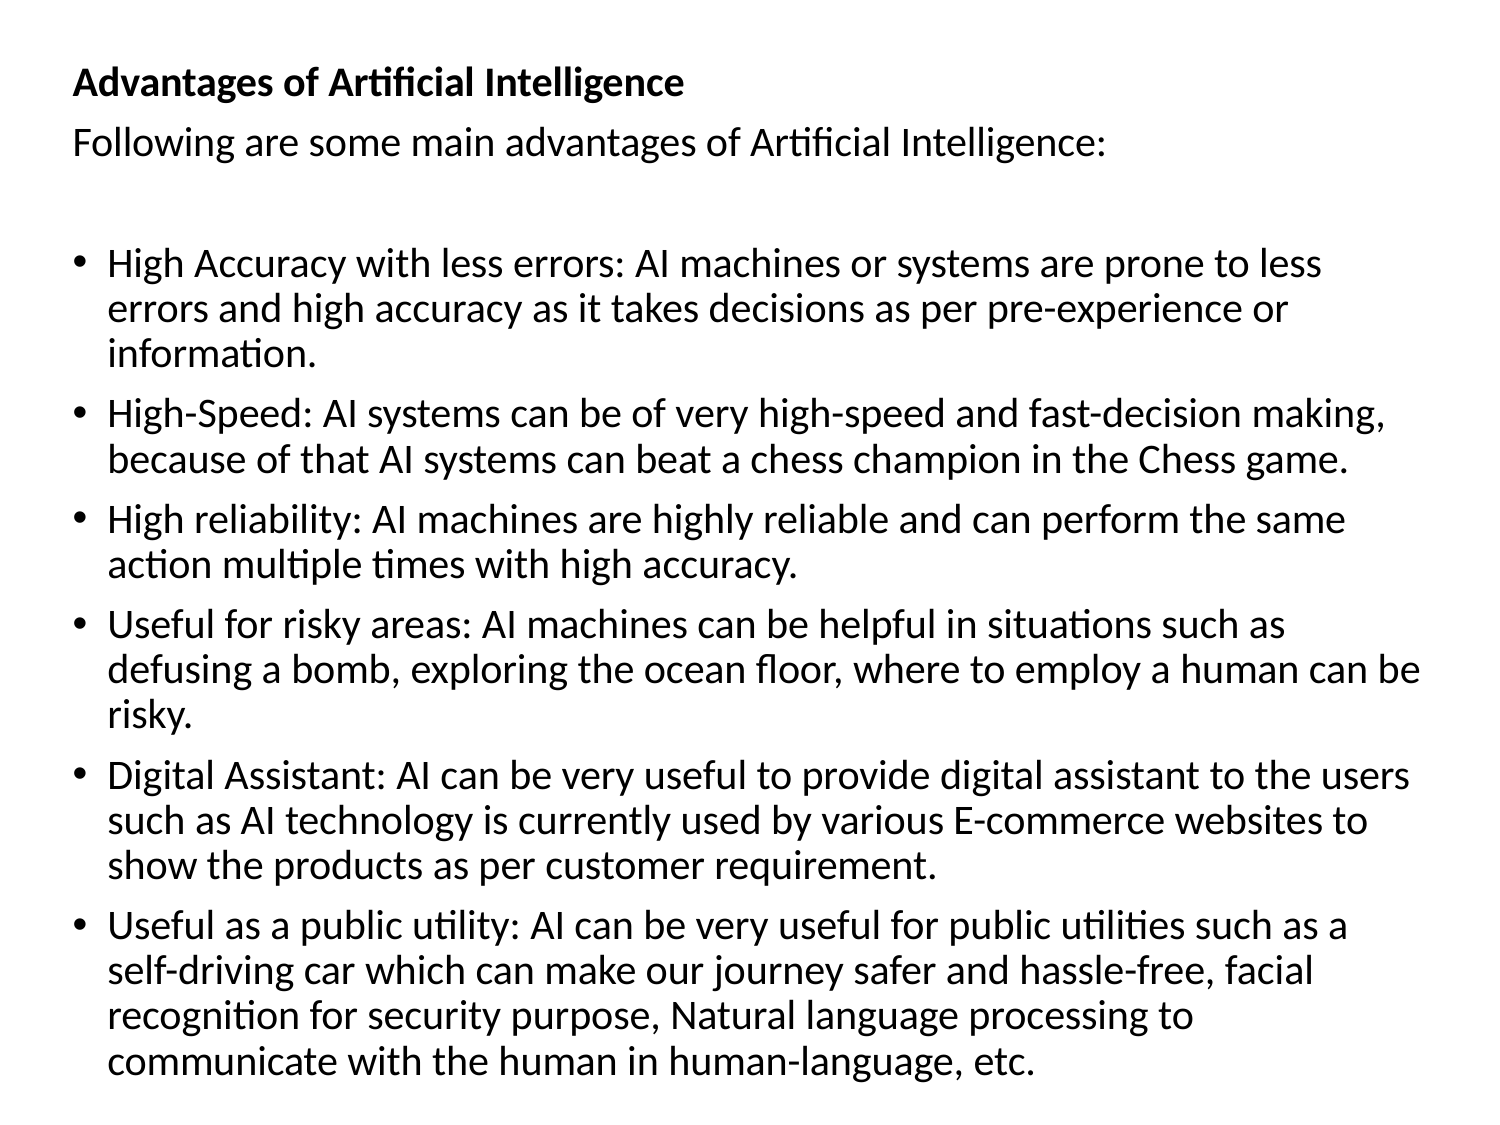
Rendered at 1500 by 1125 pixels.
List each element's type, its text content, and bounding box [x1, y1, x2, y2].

list Advantages of Artificial Intelligence Following are some main advantages of Artificial Intelligence: High Accuracy with less errors: AI machines or systems are prone to less errors and high accuracy as it takes decisions as per pre-experience or information. High-Speed: AI systems can be of very high-speed and fast-decision making, because of that AI systems can beat a chess champion in the Chess game. High reliability: AI machines are highly reliable and can perform the same action multiple times with high accuracy. Useful for risky areas: AI machines can be helpful in situations such as defusing a bomb, exploring the ocean floor, where to employ a human can be risky. Digital Assistant: AI can be very useful to provide digital assistant to the users such as AI technology is currently used by various E-commerce websites to show the products as per customer requirement. Useful as a public utility: AI can be very useful for public utilities such as a self-driving car which can make our journey safer and hassle-free, facial recognition for security purpose, Natural language processing to communicate with the human in human-language, etc. [57, 53, 1438, 1093]
